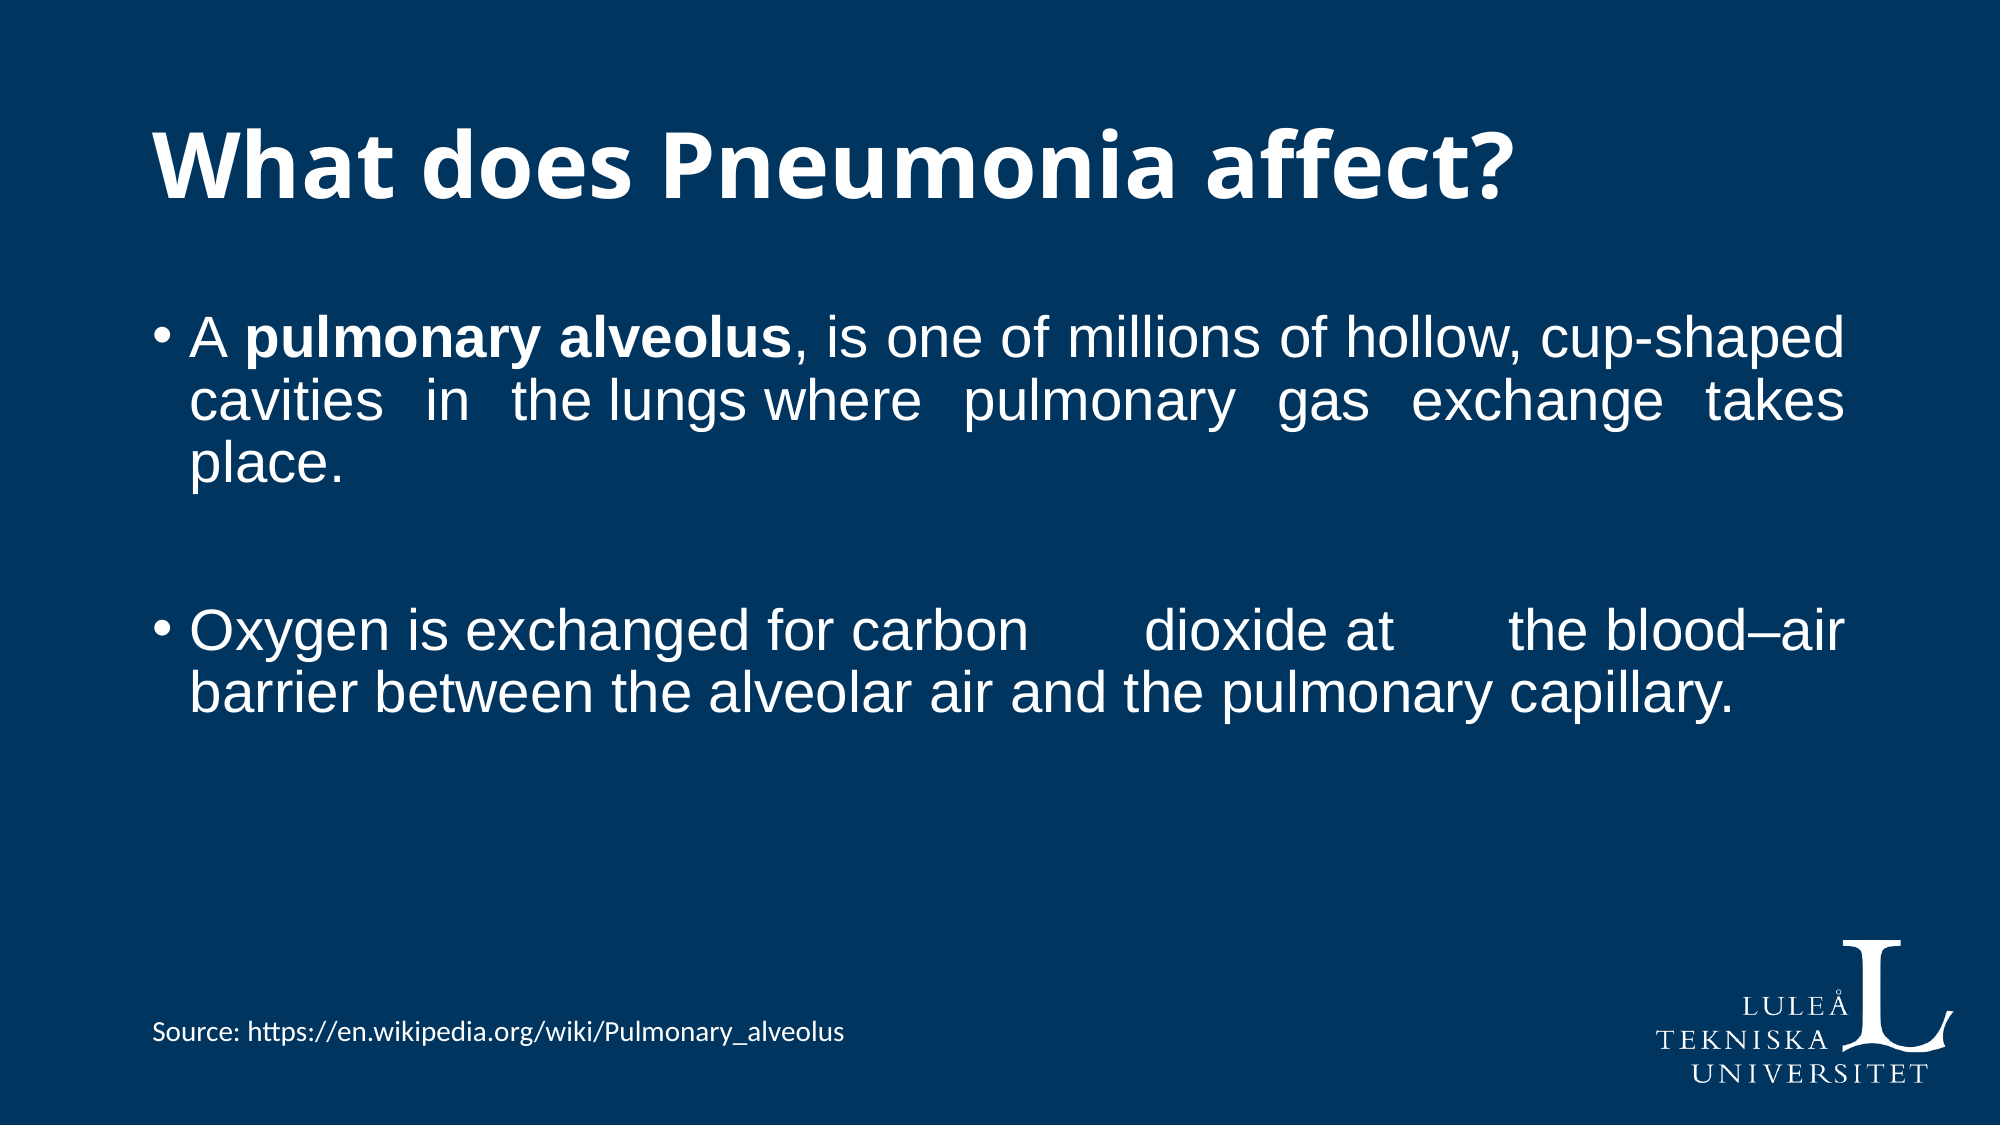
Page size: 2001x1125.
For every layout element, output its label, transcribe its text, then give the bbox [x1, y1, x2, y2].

title What does Pneumonia affect? [137, 59, 1863, 278]
list A pulmonary alveolus, is one of millions of hollow, cup-shaped cavities in the lungs where pulmonary gas exchange takes place. Oxygen is exchanged for carbon dioxide at the blood–air barrier between the alveolar air and the pulmonary capillary. [137, 299, 1863, 1014]
text_box Source: https://en.wikipedia.org/wiki/Pulmonary_alveolus [137, 1004, 1138, 1055]
picture [1656, 940, 1954, 1083]
